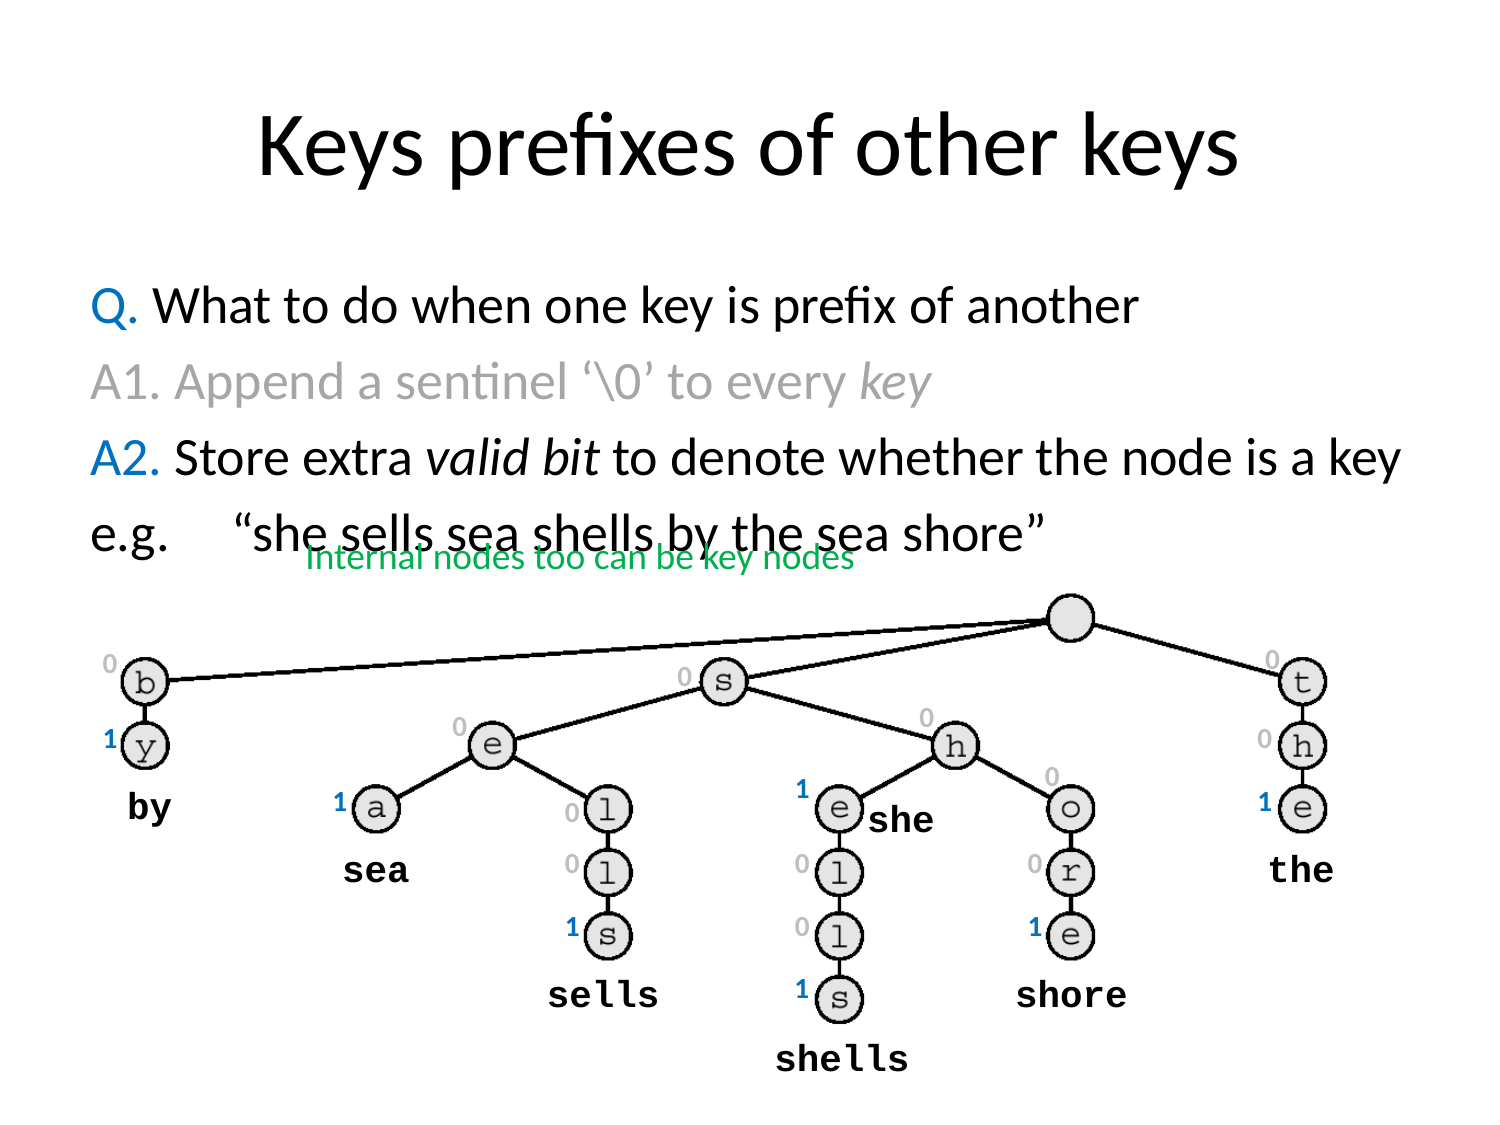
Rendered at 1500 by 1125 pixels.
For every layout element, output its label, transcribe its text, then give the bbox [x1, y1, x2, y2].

text_box Internal nodes too can be key nodes [290, 524, 871, 585]
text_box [87, 587, 1351, 1088]
list Q. What to do when one key is prefix of another A1. Append a sentinel ‘\0’ to every key , so it never happens A2. Store extra valid bit to denote whether the node is a key e.g. “she sells sea shells by the sea shore” [75, 262, 1425, 613]
title Keys prefixes of other keys [75, 45, 1425, 233]
